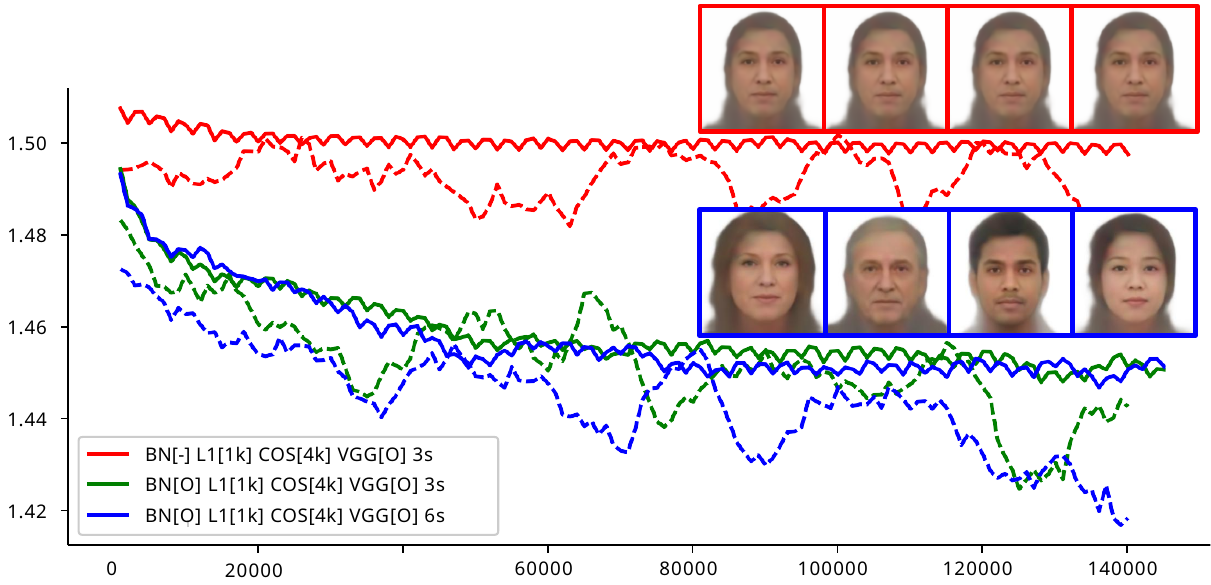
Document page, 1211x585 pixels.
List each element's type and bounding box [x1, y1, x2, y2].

text_box [4, 8, 1211, 582]
